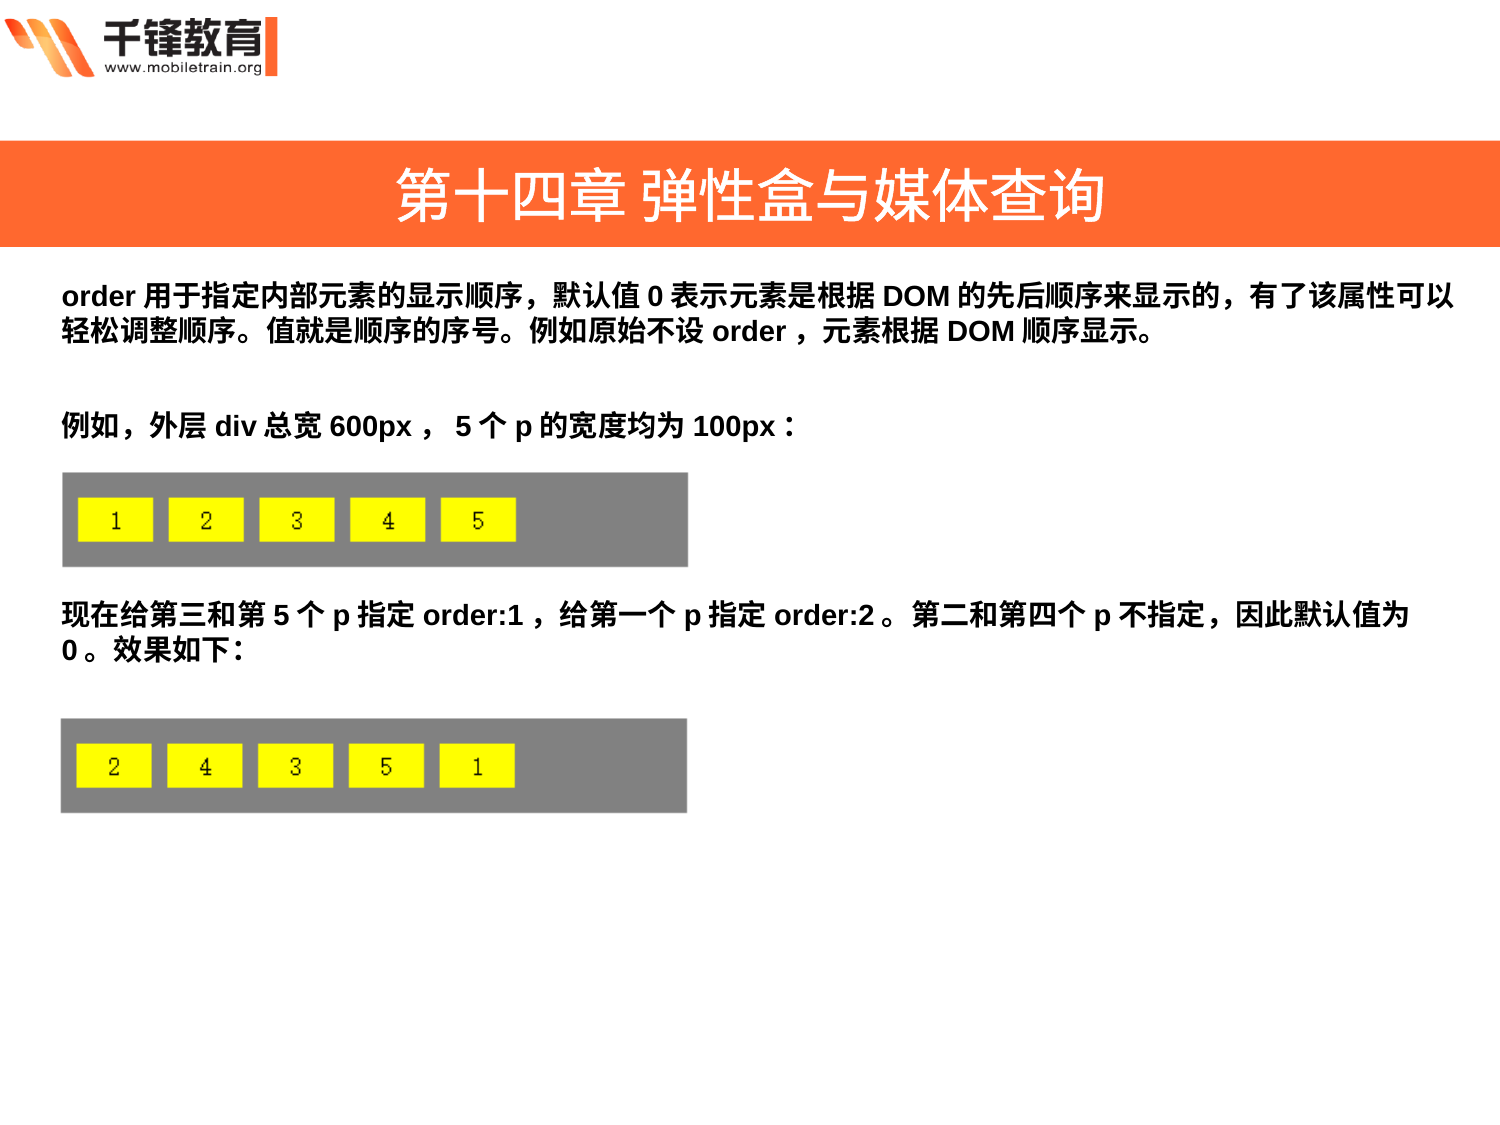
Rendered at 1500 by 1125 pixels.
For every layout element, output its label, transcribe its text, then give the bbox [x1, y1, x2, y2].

picture [3, 18, 261, 79]
text_box 第十四章 弹性盒与媒体查询 [0, 140, 1500, 247]
picture [58, 714, 692, 819]
picture [58, 468, 694, 572]
text_box order用于指定内部元素的显示顺序，默认值0表示元素是根据DOM的先后顺序来显示的，有了该属性可以轻松调整顺序。值就是顺序的序号。例如原始不设order，元素根据DOM顺序显示。 例如，外层div总宽600px，5个p的宽度均为100px： 现在给第三和第5个p指定order:1，给第一个p指定order:2。第二和第四个p不指定，因此默认值为0。效果如下： [46, 269, 1477, 1125]
